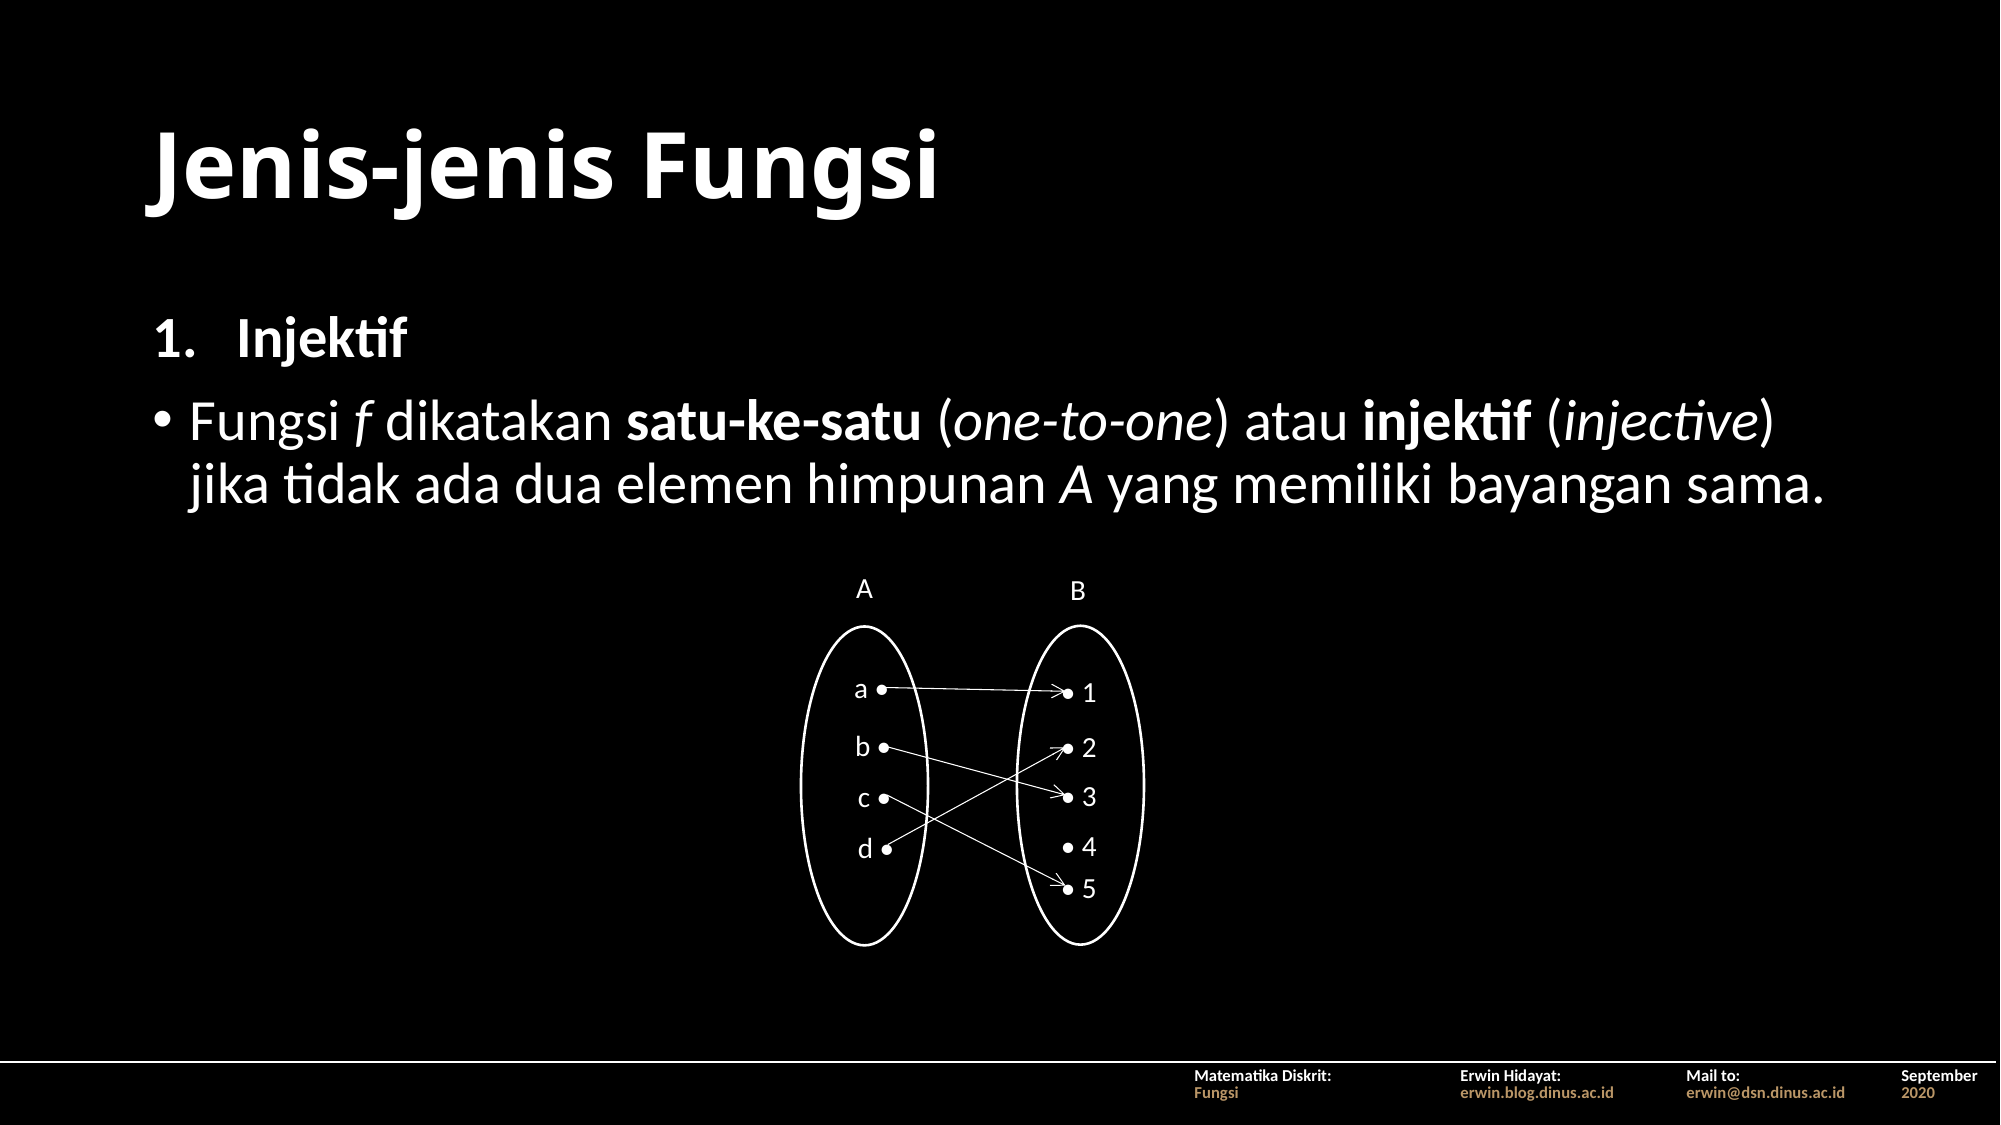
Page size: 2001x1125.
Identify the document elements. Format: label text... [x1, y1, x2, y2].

title Jenis-jenis Fungsi [137, 59, 1863, 278]
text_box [800, 562, 1199, 946]
list Injektif Fungsi f dikatakan satu-ke-satu (one-to-one) atau injektif (injective) jika tidak ada dua elemen himpunan A yang memiliki bayangan sama. [137, 299, 1863, 1014]
